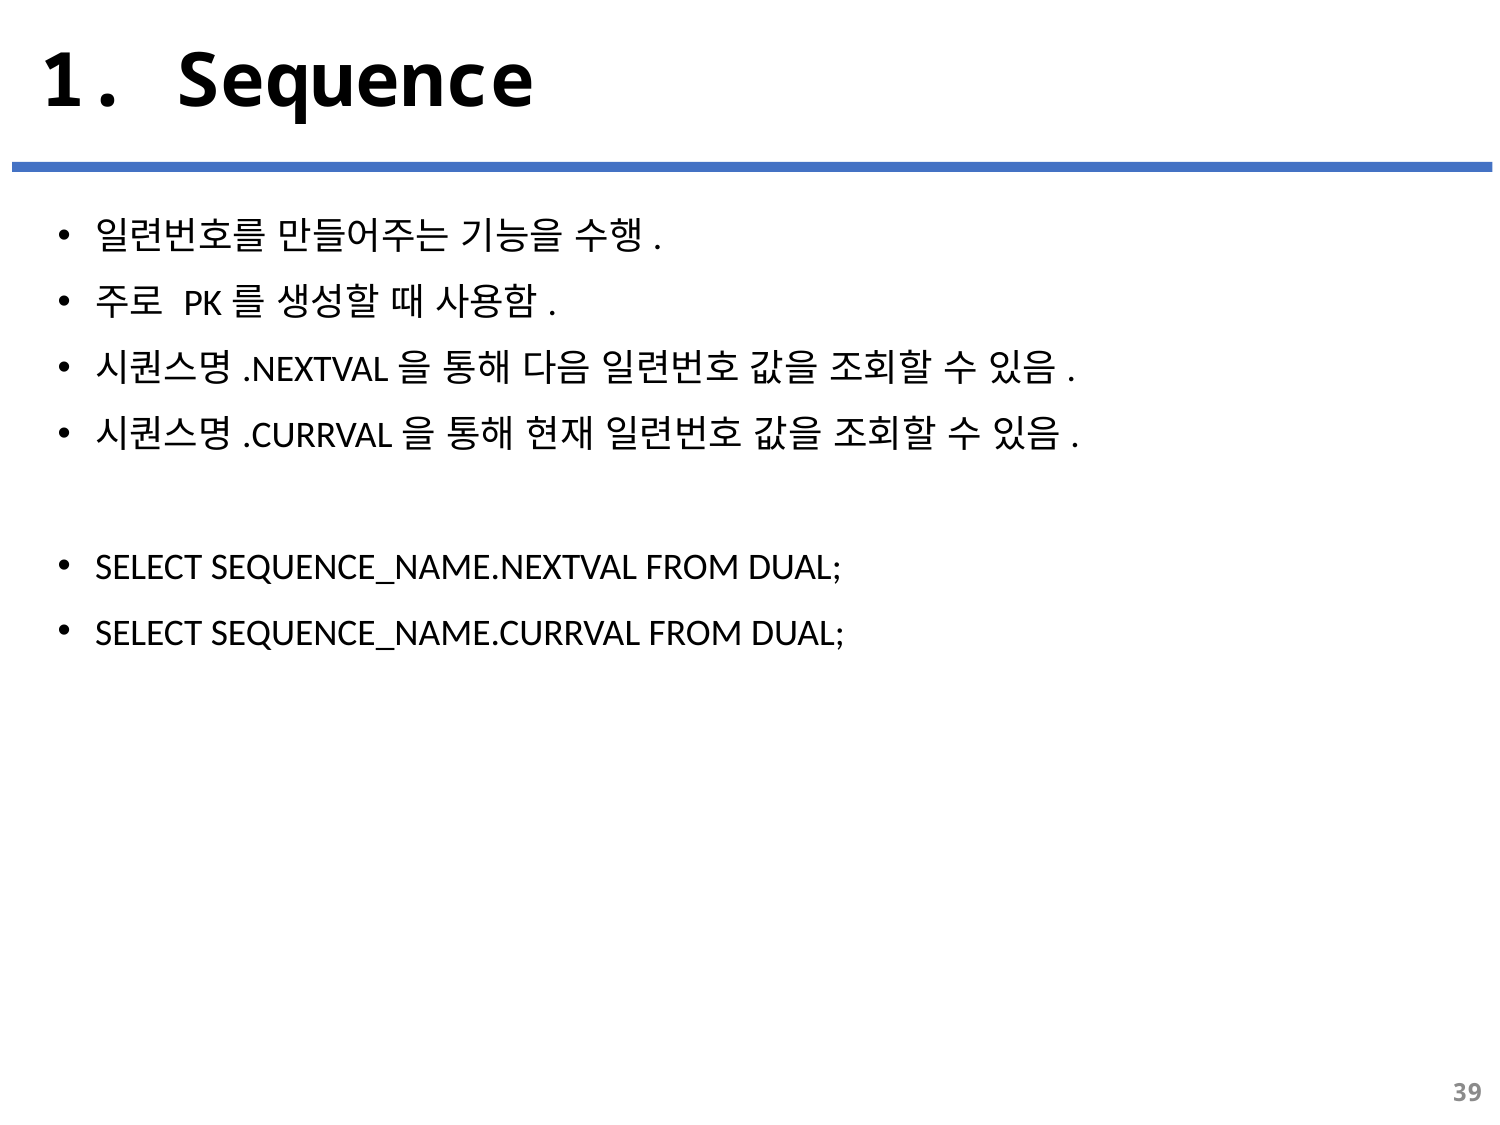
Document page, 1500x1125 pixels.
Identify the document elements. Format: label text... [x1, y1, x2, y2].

slide_number 39 [1159, 1063, 1498, 1124]
title 1. Sequence [25, 32, 1475, 132]
list 일련번호를 만들어주는 기능을 수행. 주로 PK를 생성할 때 사용함. 시퀀스명.NEXTVAL을 통해 다음 일련번호 값을 조회할 수 있음. 시퀀스명.CURRVAL을 통해 현재 일련번호 값을 조회할 수 있음. SELECT SEQUENCE_NAME.NEXTVAL FROM DUAL; SELECT SEQUENCE_NAME.CURRVAL FROM DUAL; [42, 204, 1453, 1104]
